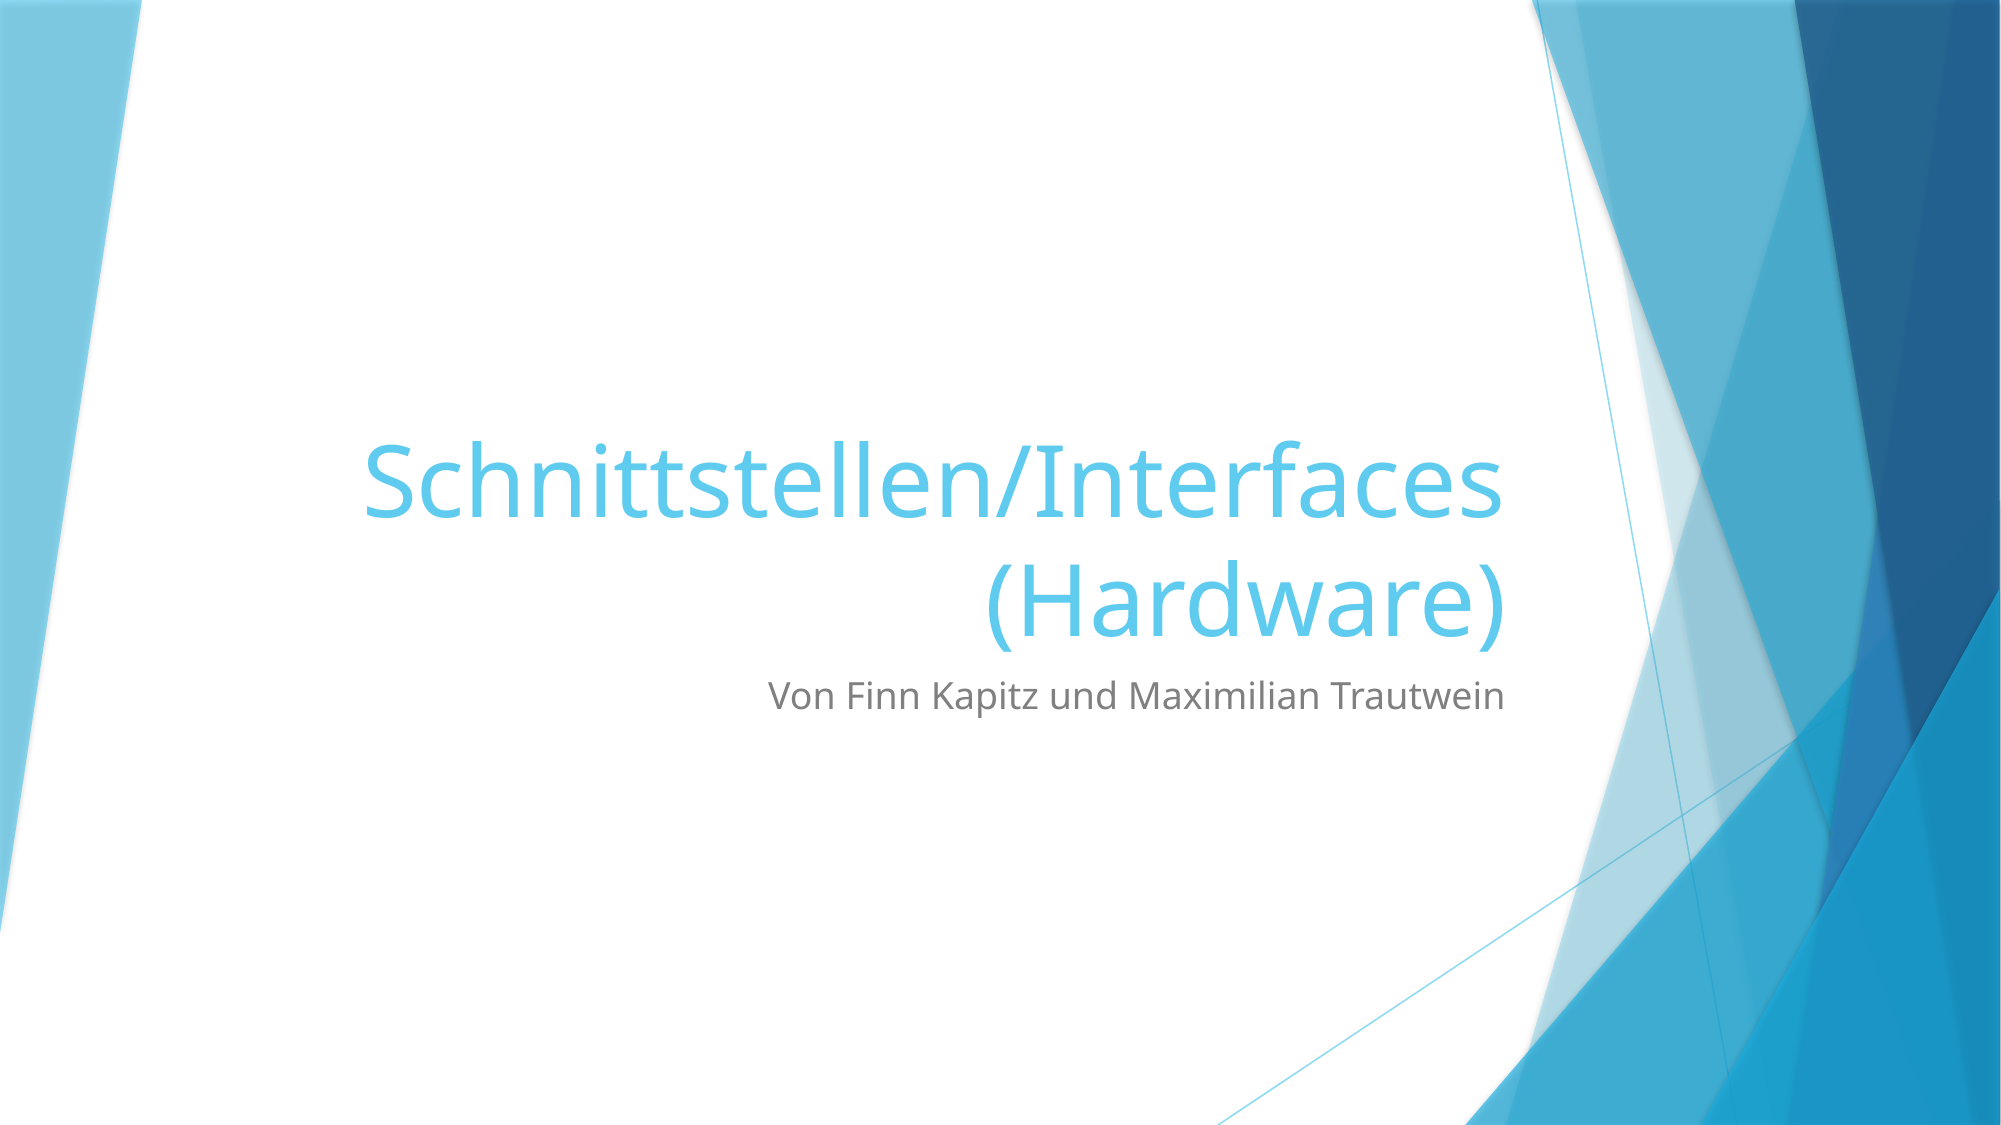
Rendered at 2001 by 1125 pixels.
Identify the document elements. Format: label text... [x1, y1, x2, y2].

subtitle Von Finn Kapitz und Maximilian Trautwein [247, 664, 1522, 845]
title Schnittstellen/Interfaces (Hardware) [247, 394, 1522, 664]
